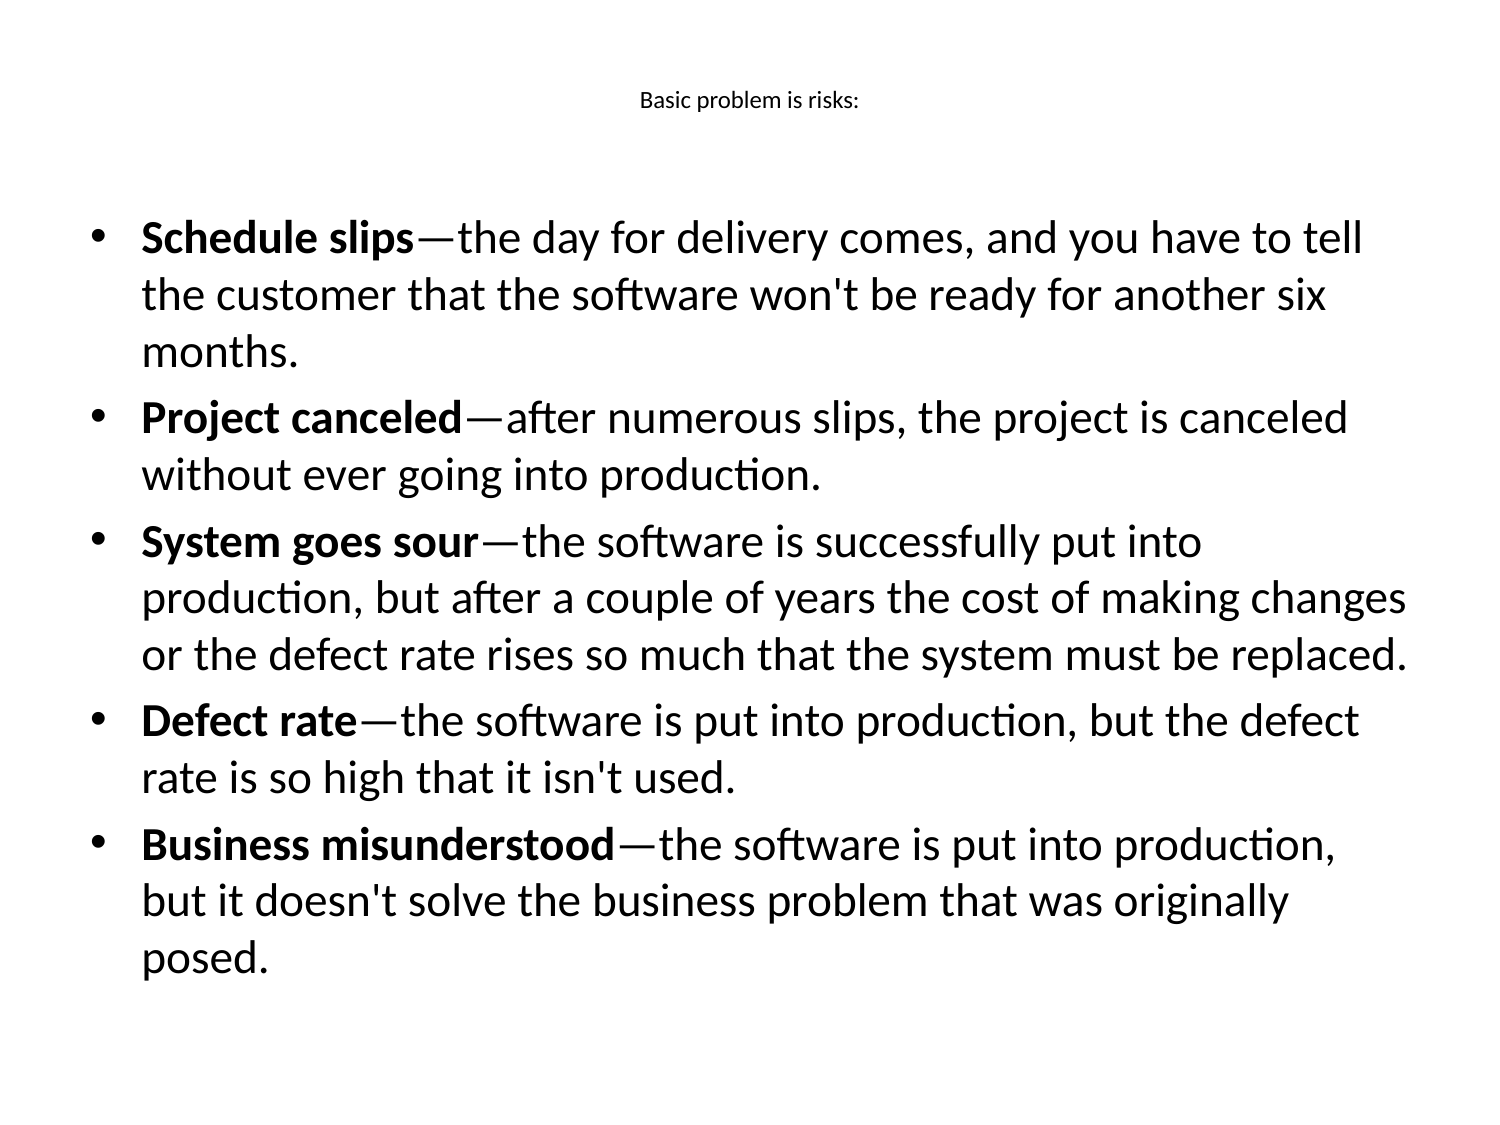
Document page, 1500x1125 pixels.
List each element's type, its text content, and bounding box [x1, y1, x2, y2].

title Basic problem is risks: [75, 45, 1425, 153]
list Schedule slips—the day for delivery comes, and you have to tell the customer that the software won't be ready for another six months. Project canceled—after numerous slips, the project is canceled without ever going into production. System goes sour—the software is successfully put into production, but after a couple of years the cost of making changes or the defect rate rises so much that the system must be replaced. Defect rate—the software is put into production, but the defect rate is so high that it isn't used. Business misunderstood—the software is put into production, but it doesn't solve the business problem that was originally posed. [75, 199, 1425, 1005]
